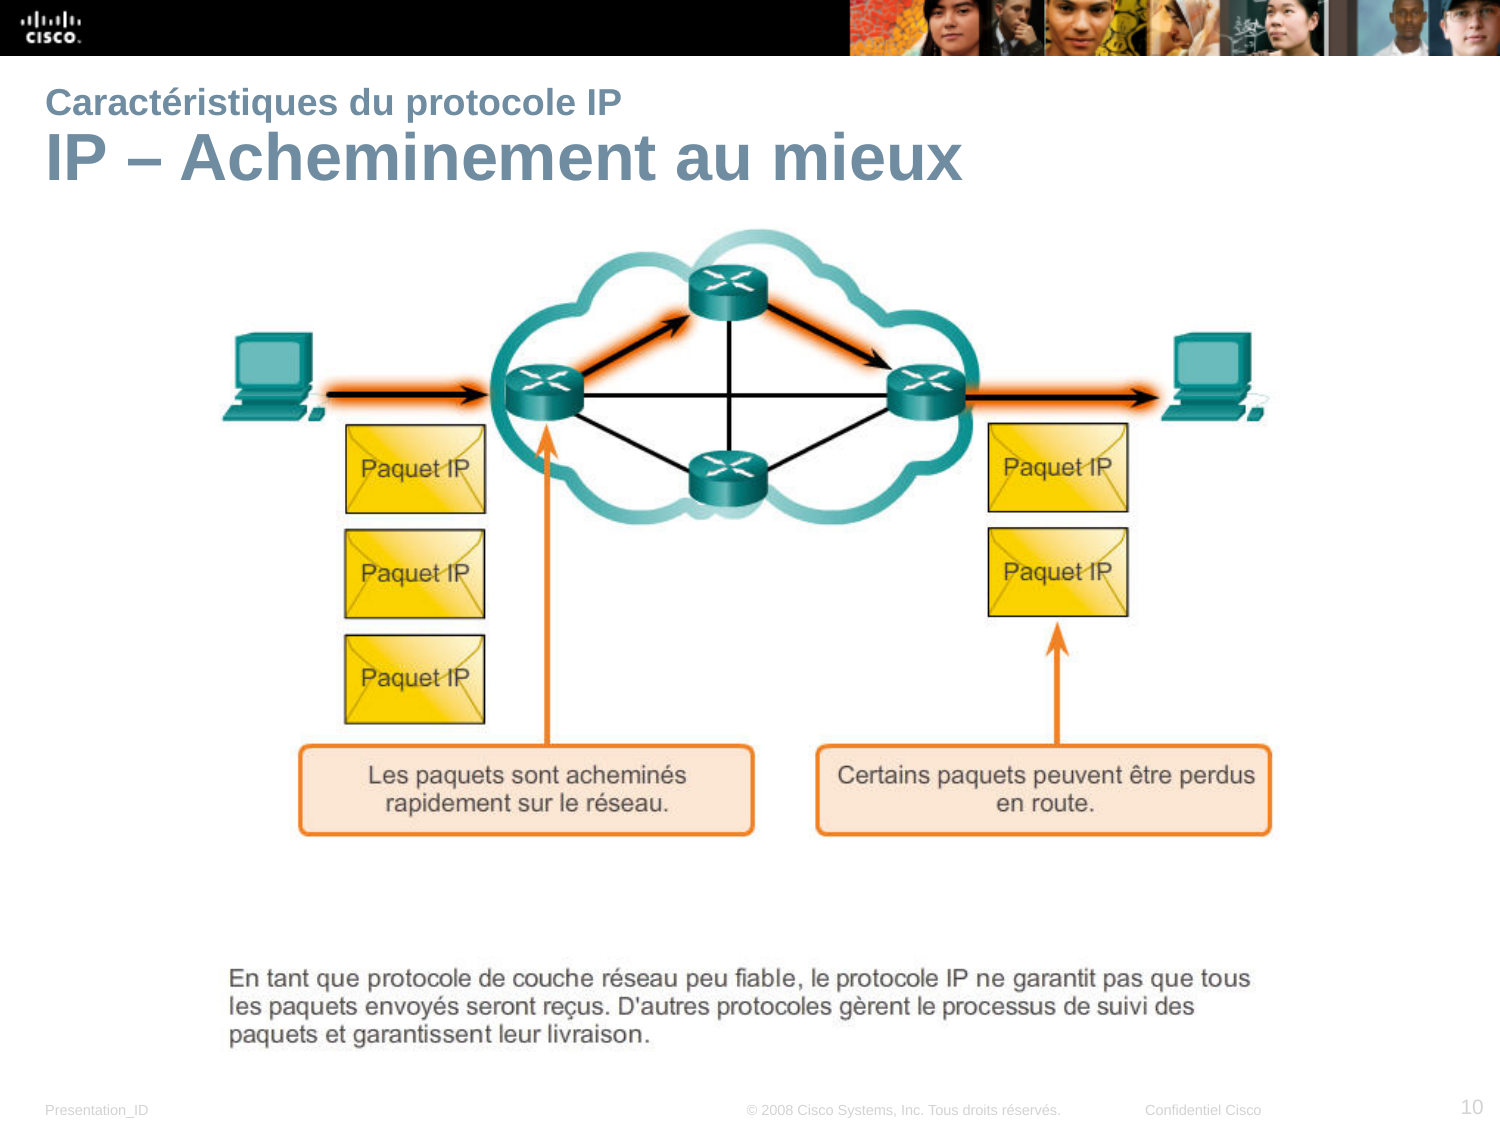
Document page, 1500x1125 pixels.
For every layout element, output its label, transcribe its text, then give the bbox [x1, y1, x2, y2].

picture [0, 0, 1500, 56]
title Caractéristiques du protocole IP IP – Acheminement au mieux [31, 64, 1471, 203]
picture [207, 227, 1293, 1062]
